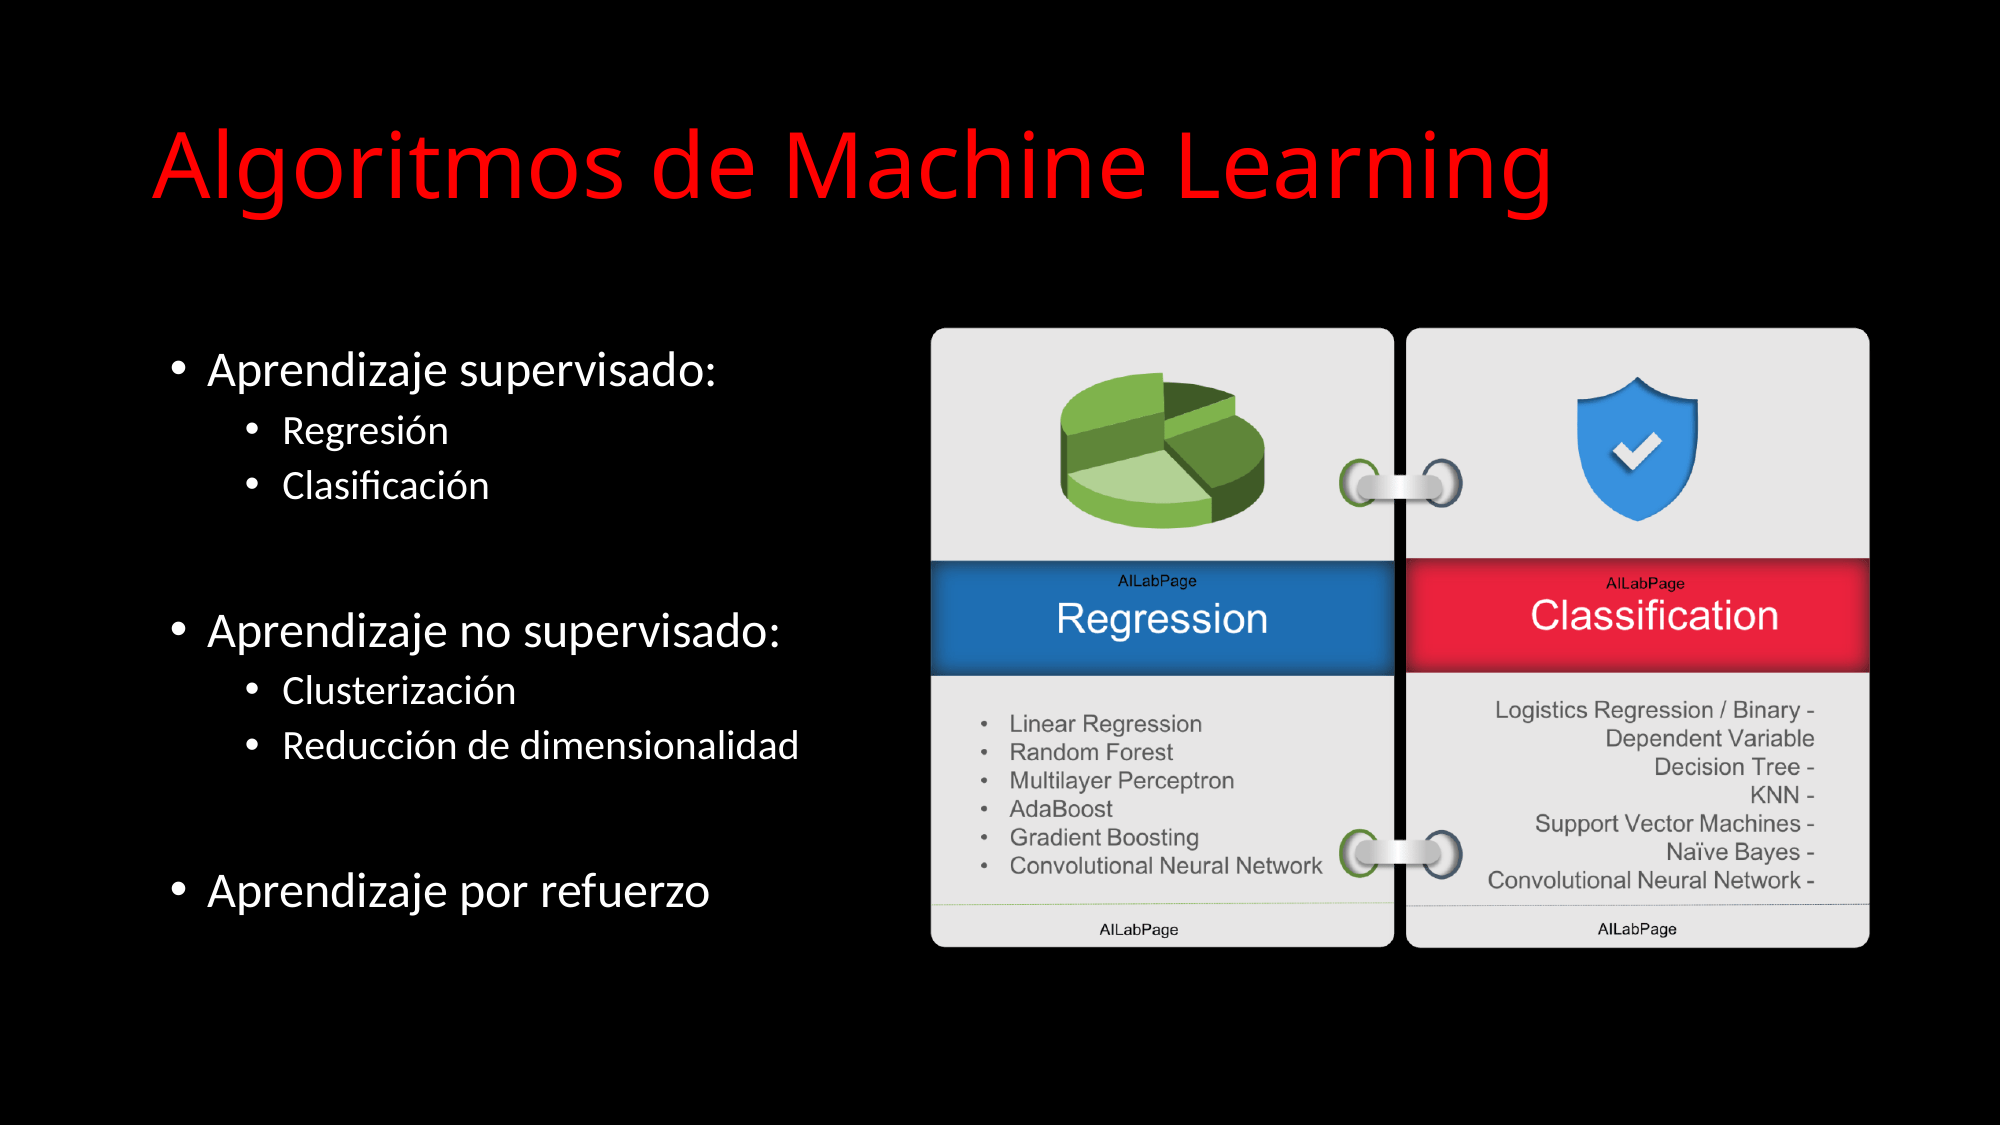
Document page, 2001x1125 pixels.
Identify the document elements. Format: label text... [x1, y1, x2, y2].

title Algoritmos de Machine Learning [137, 59, 1863, 278]
picture [907, 314, 1896, 985]
list Aprendizaje supervisado: Regresión Clasificación Aprendizaje no supervisado: Clusterización Reducción de dimensionalidad Aprendizaje por refuerzo [154, 336, 907, 964]
